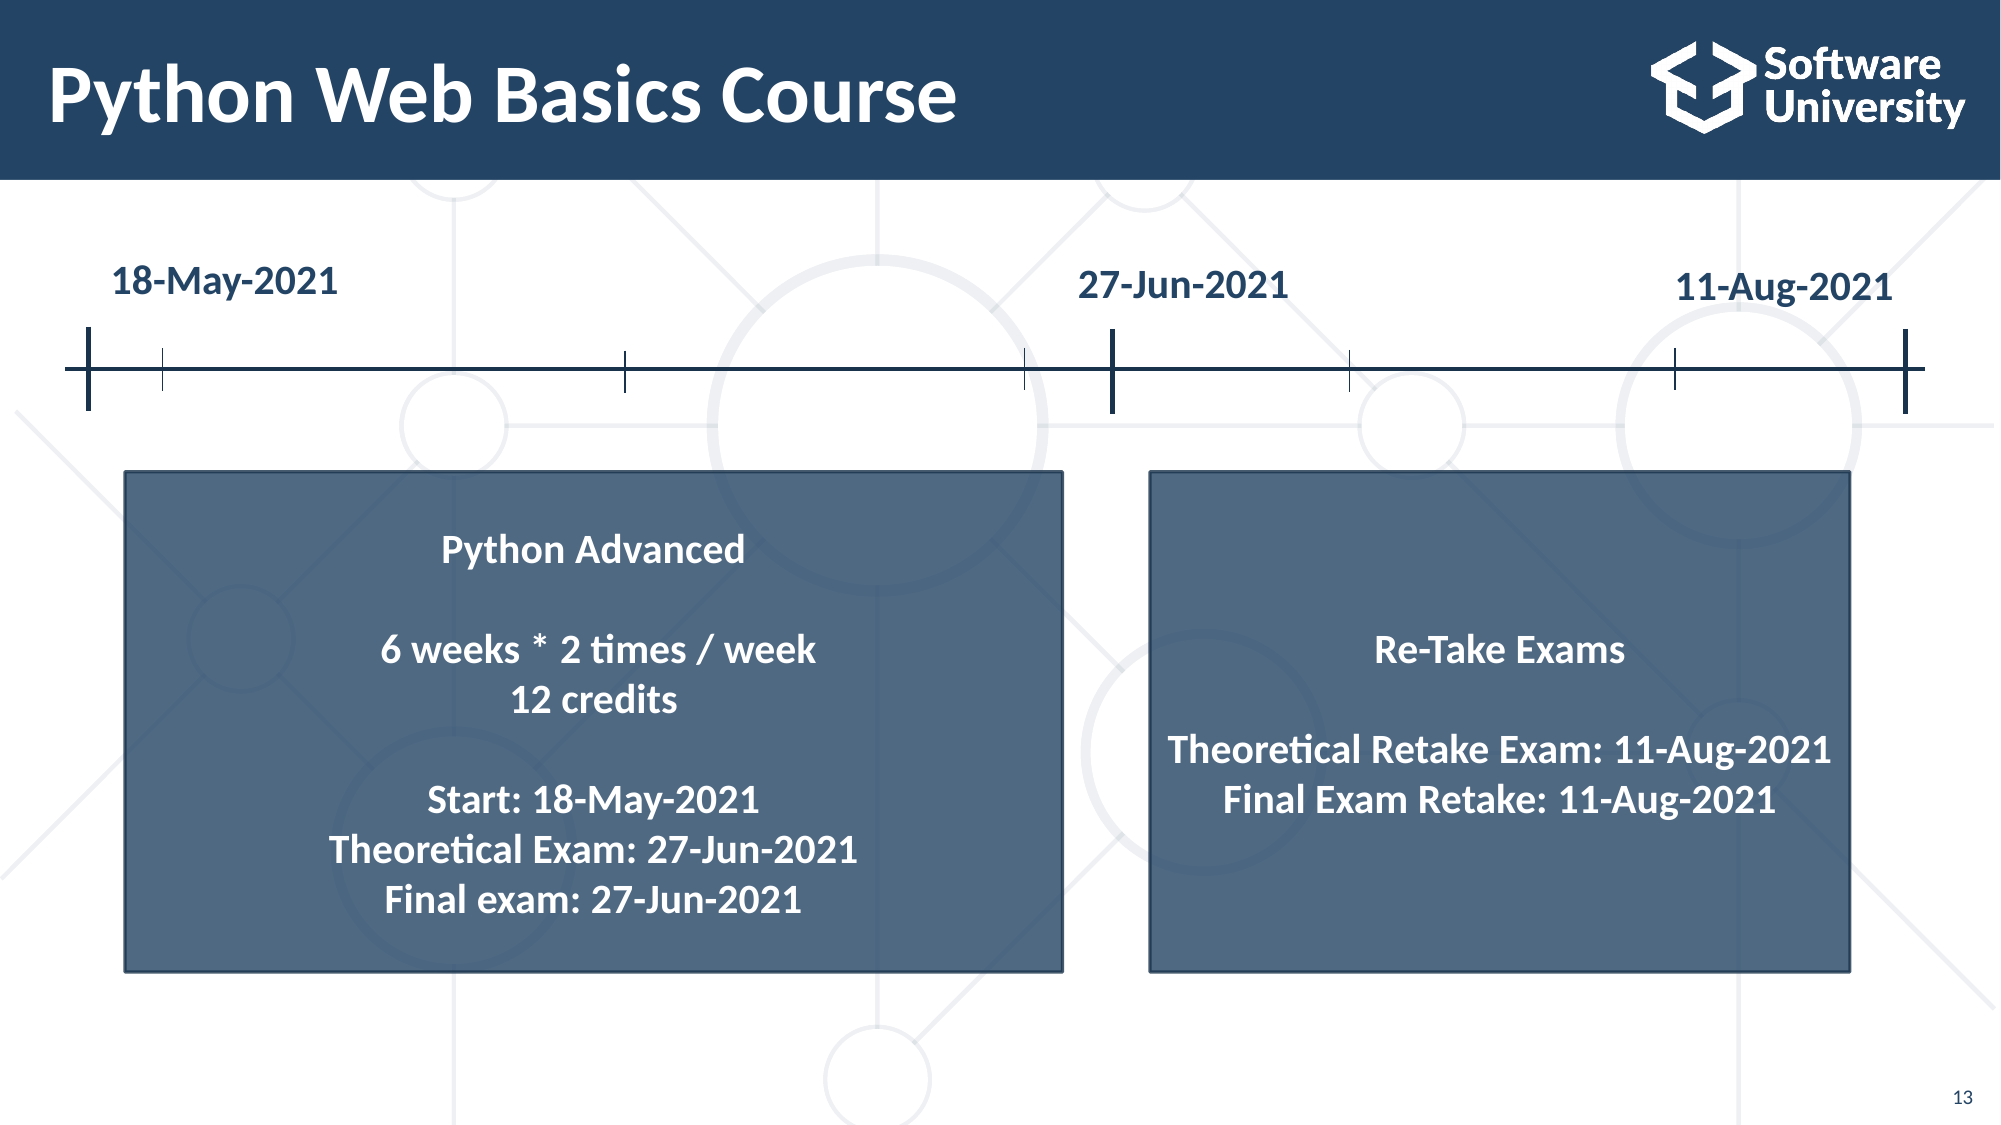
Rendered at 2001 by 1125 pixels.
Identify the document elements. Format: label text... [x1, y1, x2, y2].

picture [1651, 41, 1966, 134]
slide_number 13 [1927, 1067, 1989, 1117]
text_box Re-Take Exams Theoretical Retake Exam: 11-Aug-2021 Final Exam Retake: 11-Aug-2021 [1148, 470, 1852, 974]
text_box Python Advanced 6 weeks * 2 times / week 12 credits Start: 18-May-2021 Theoretical Exam: 27-Jun-2021 Final exam: 27-Jun-2021 [123, 470, 1065, 974]
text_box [64, 326, 1926, 415]
text_box 27-Jun-2021 [1063, 249, 1305, 314]
text_box 11-Aug-2021 [1659, 251, 1909, 317]
text_box 18-May-2021 [95, 245, 354, 310]
title Python Web Basics Course [31, 16, 1625, 162]
